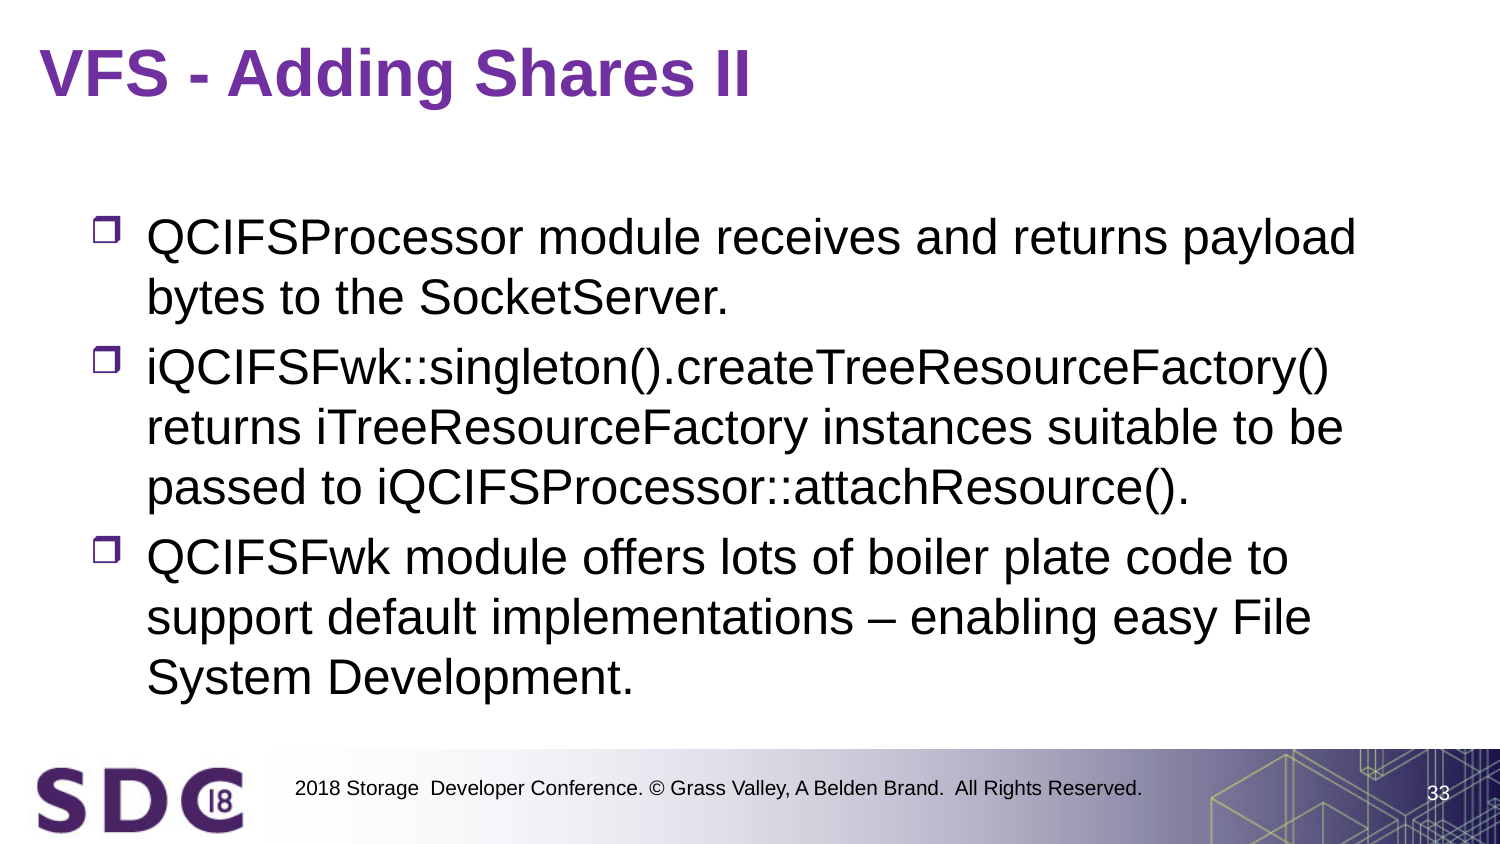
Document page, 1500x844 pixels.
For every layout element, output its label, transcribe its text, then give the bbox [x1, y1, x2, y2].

picture [0, 749, 1500, 844]
list QCIFSProcessor module receives and returns payload bytes to the SocketServer. iQCIFSFwk::singleton().createTreeResourceFactory() returns iTreeResourceFactory instances suitable to be passed to iQCIFSProcessor::attachResource(). QCIFSFwk module offers lots of boiler plate code to support default implementations – enabling easy File System Development. [75, 196, 1425, 666]
title VFS - Adding Shares II [24, 0, 1375, 141]
